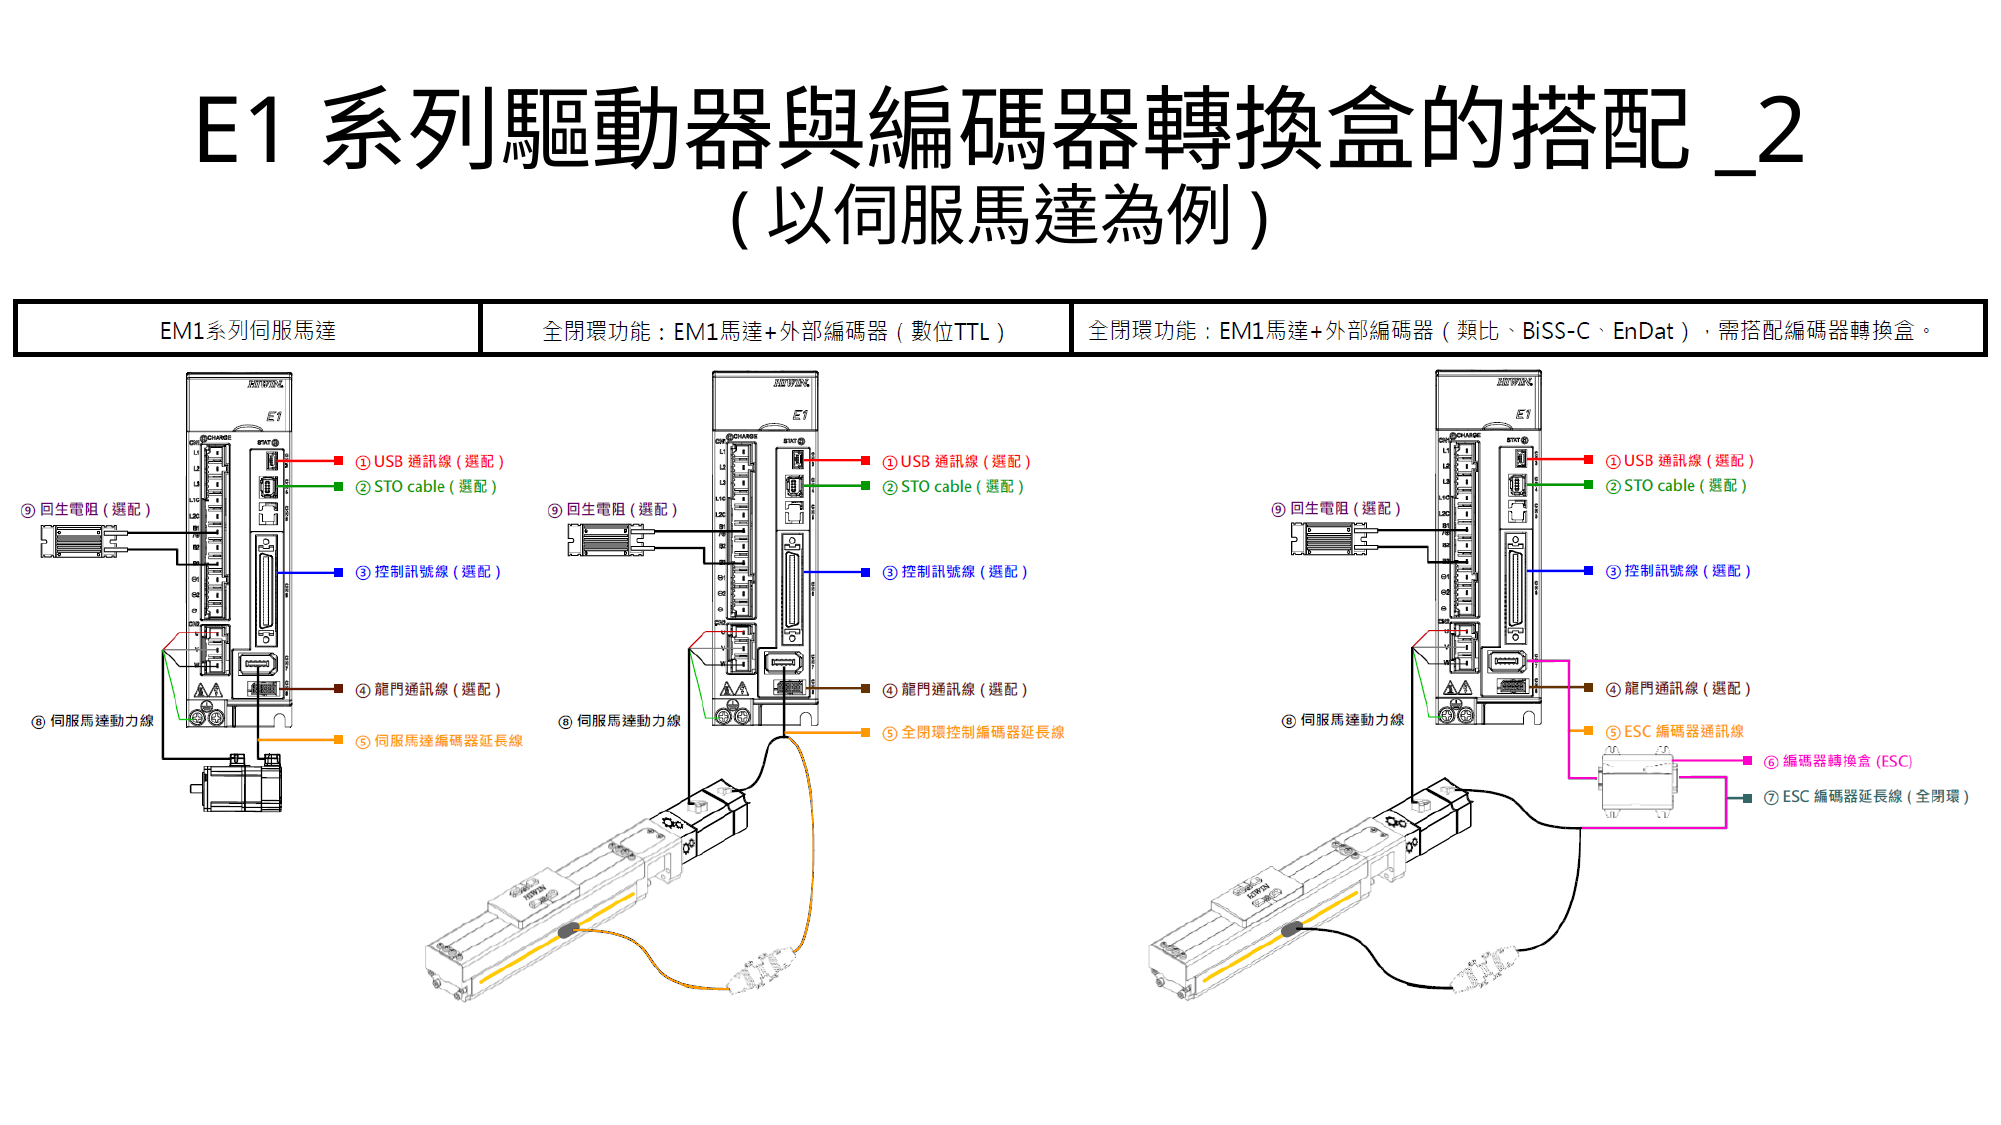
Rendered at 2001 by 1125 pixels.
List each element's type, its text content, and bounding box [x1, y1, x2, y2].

picture [0, 298, 1998, 1012]
title E1系列驅動器與編碼器轉換盒的搭配_2 (以伺服馬達為例) [137, 59, 1863, 278]
